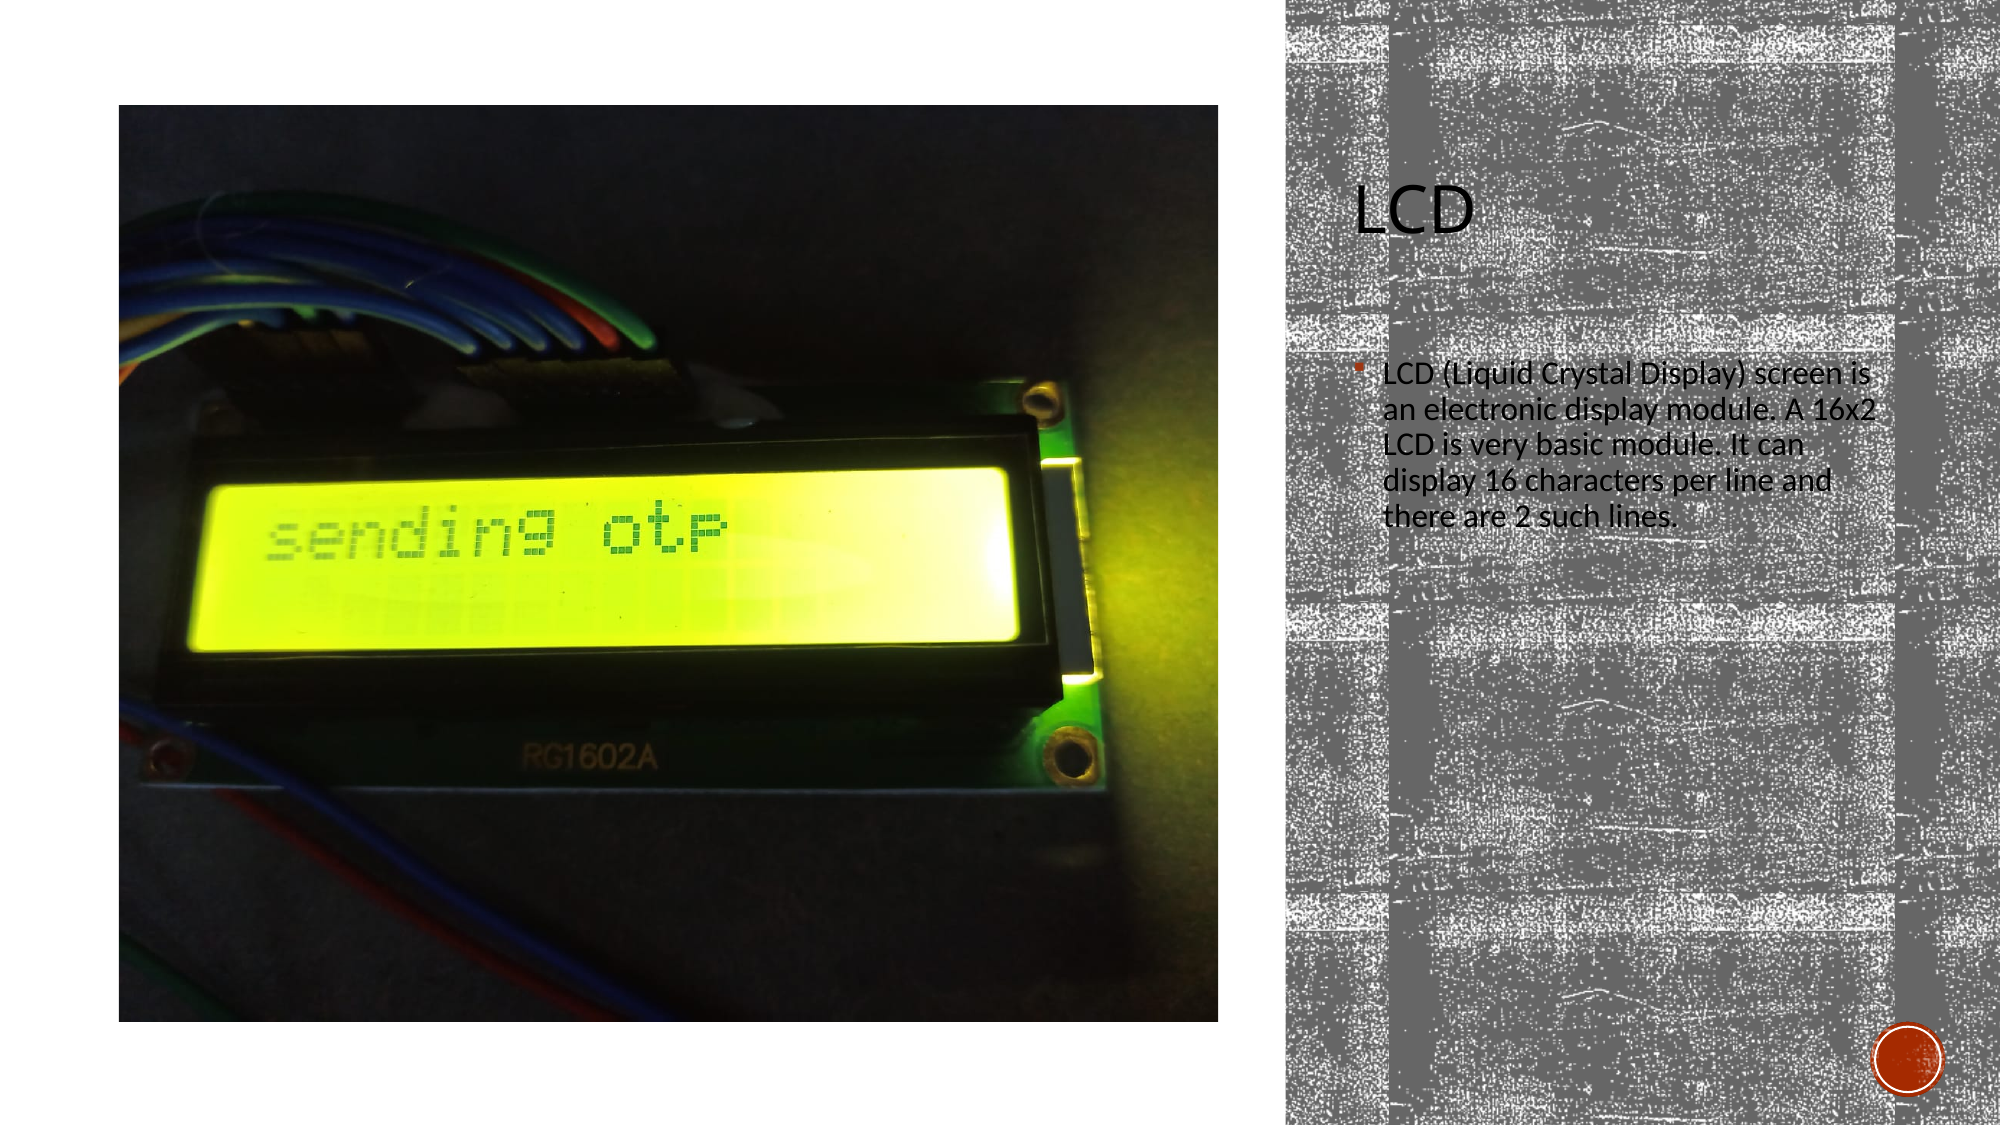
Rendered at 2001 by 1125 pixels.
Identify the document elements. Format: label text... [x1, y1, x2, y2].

list LCD (Liquid Crystal Display) screen is an electronic display module. A 16x2 LCD is very basic module. It can display 16 characters per line and there are 2 such lines. [1338, 348, 1920, 1013]
text_box [1284, 0, 2000, 1125]
title LCD [1338, 79, 1920, 344]
picture [118, 105, 1219, 1022]
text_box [1872, 1024, 1943, 1096]
